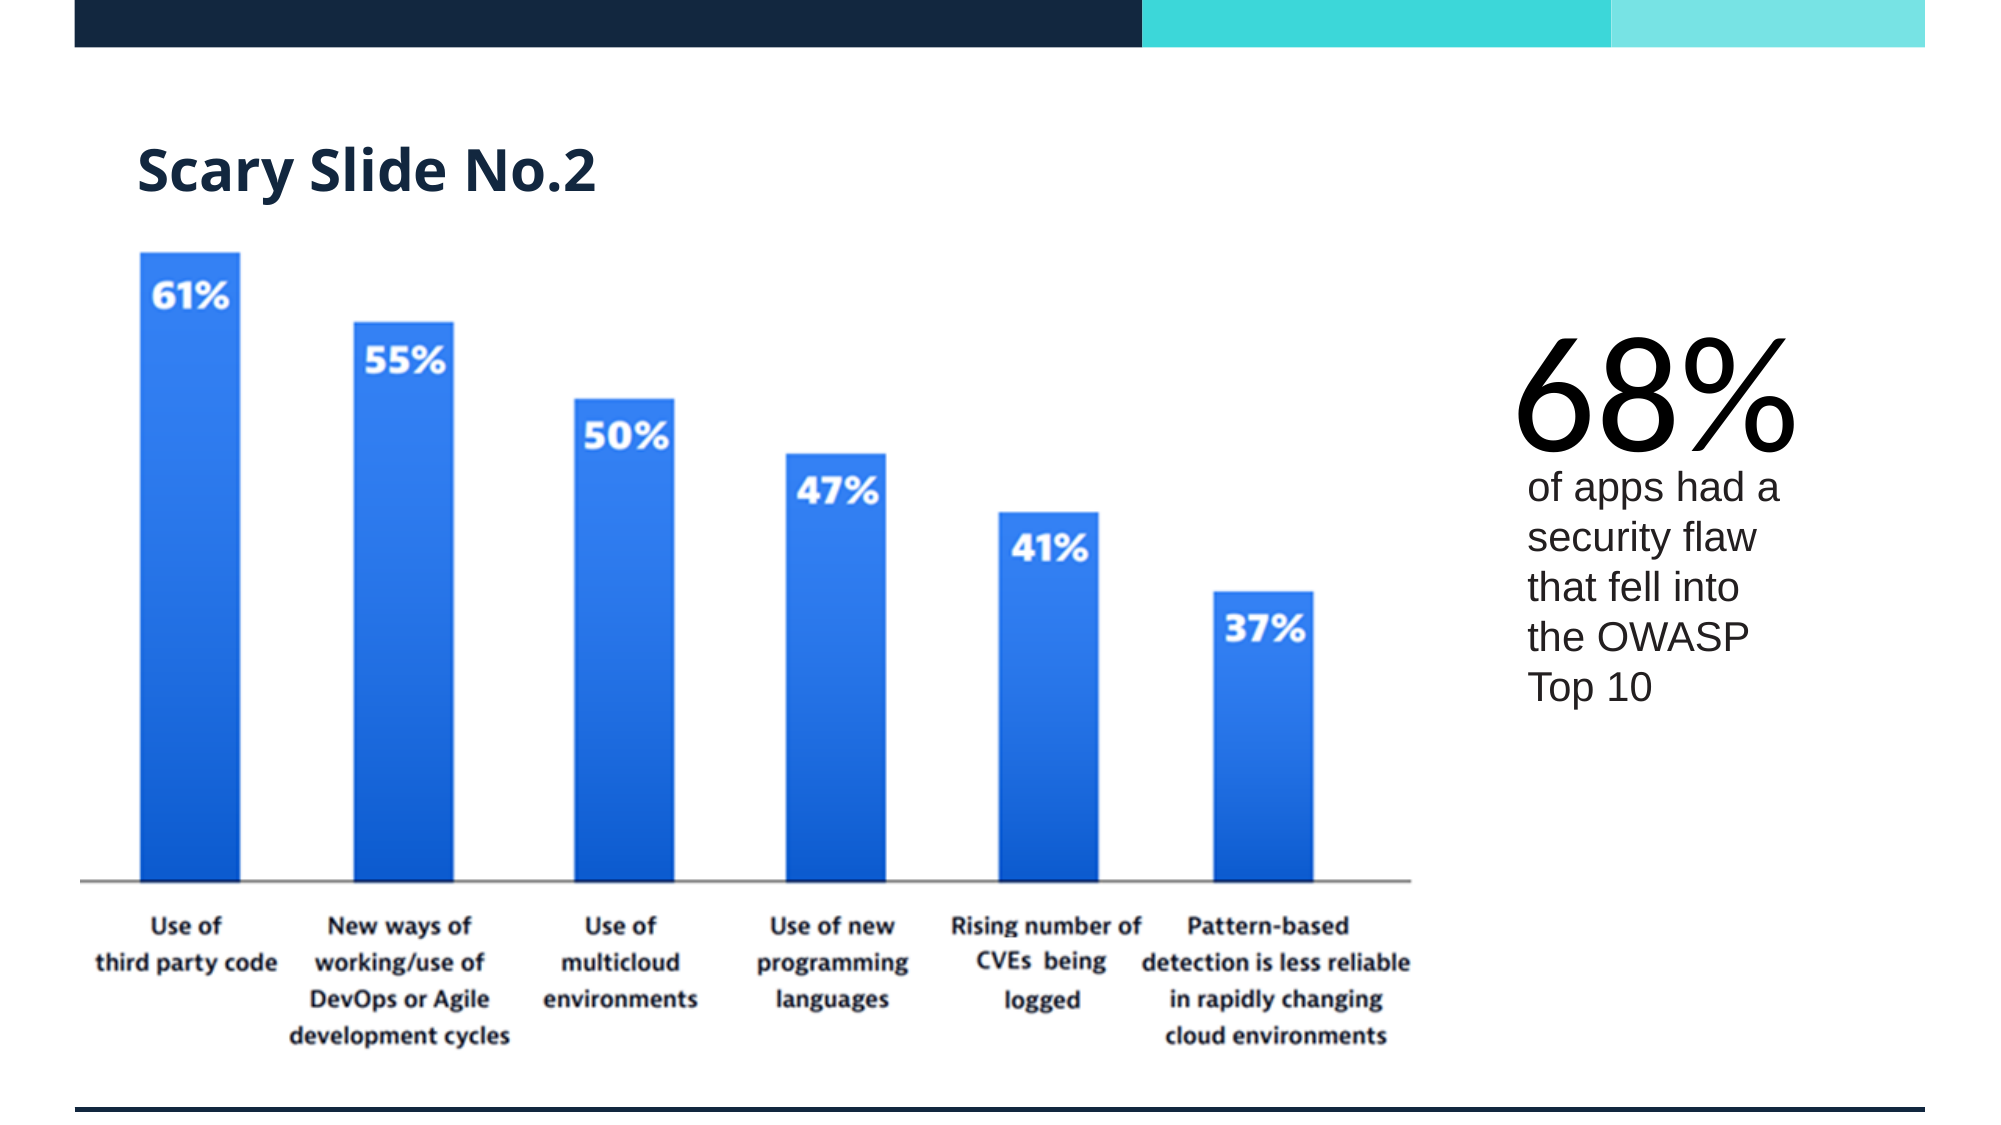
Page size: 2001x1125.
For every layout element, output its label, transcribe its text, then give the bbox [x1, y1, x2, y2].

title Scary Slide No.2 [137, 59, 1863, 278]
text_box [1495, 277, 1817, 670]
picture [80, 230, 1475, 1066]
